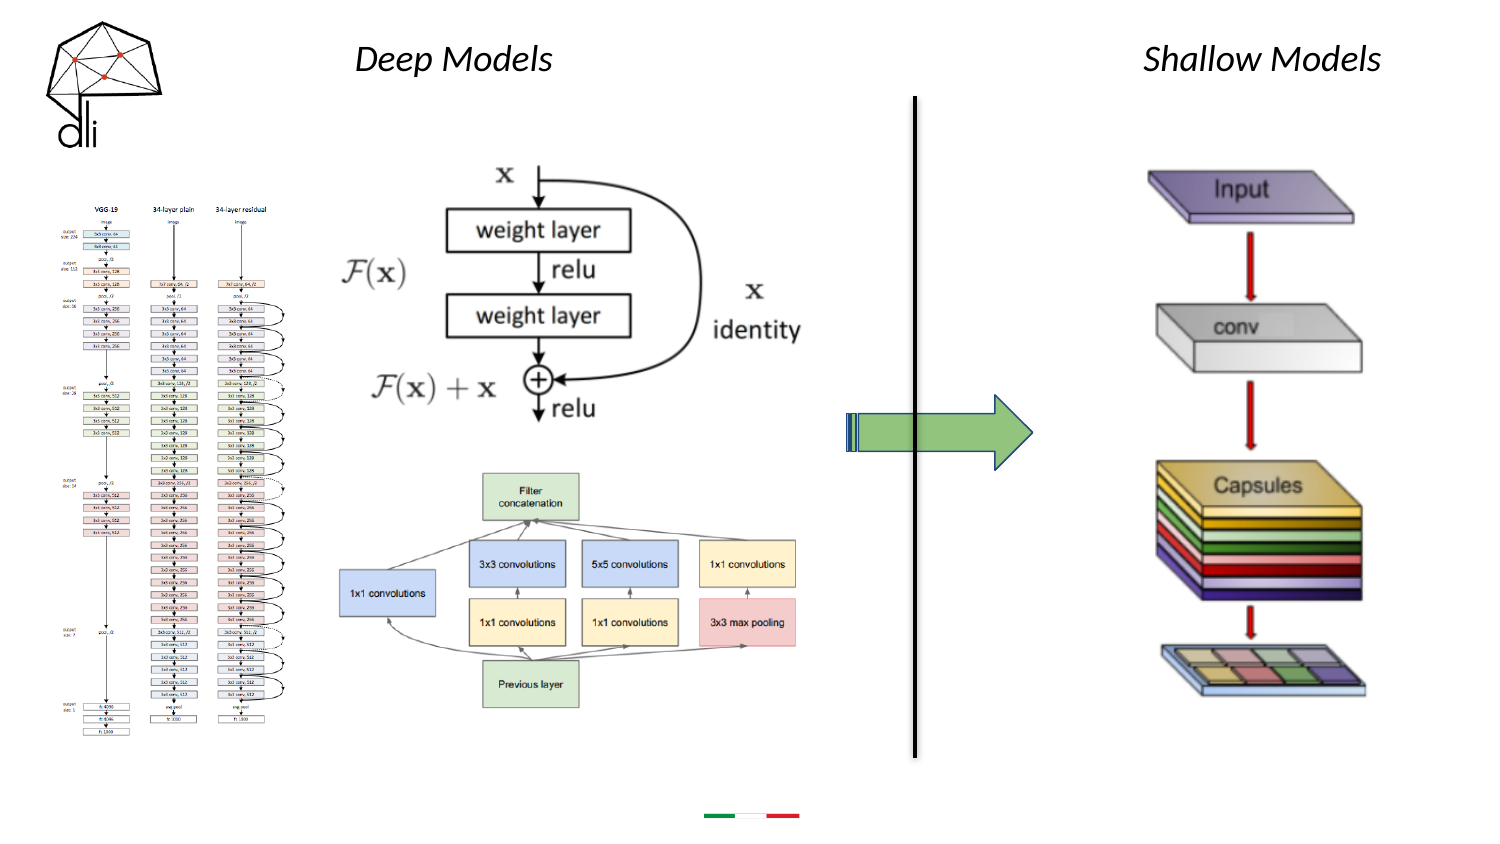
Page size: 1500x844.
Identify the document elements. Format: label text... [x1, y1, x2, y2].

text_box [923, 394, 1033, 471]
text_box [858, 413, 908, 452]
picture [336, 469, 800, 712]
picture [52, 197, 290, 740]
text_box [851, 413, 856, 452]
picture [5, 0, 195, 175]
picture [1143, 163, 1374, 702]
text_box Shallow Models [1128, 26, 1397, 86]
picture [336, 164, 805, 428]
text_box Deep Models [339, 26, 568, 86]
picture [702, 811, 800, 820]
